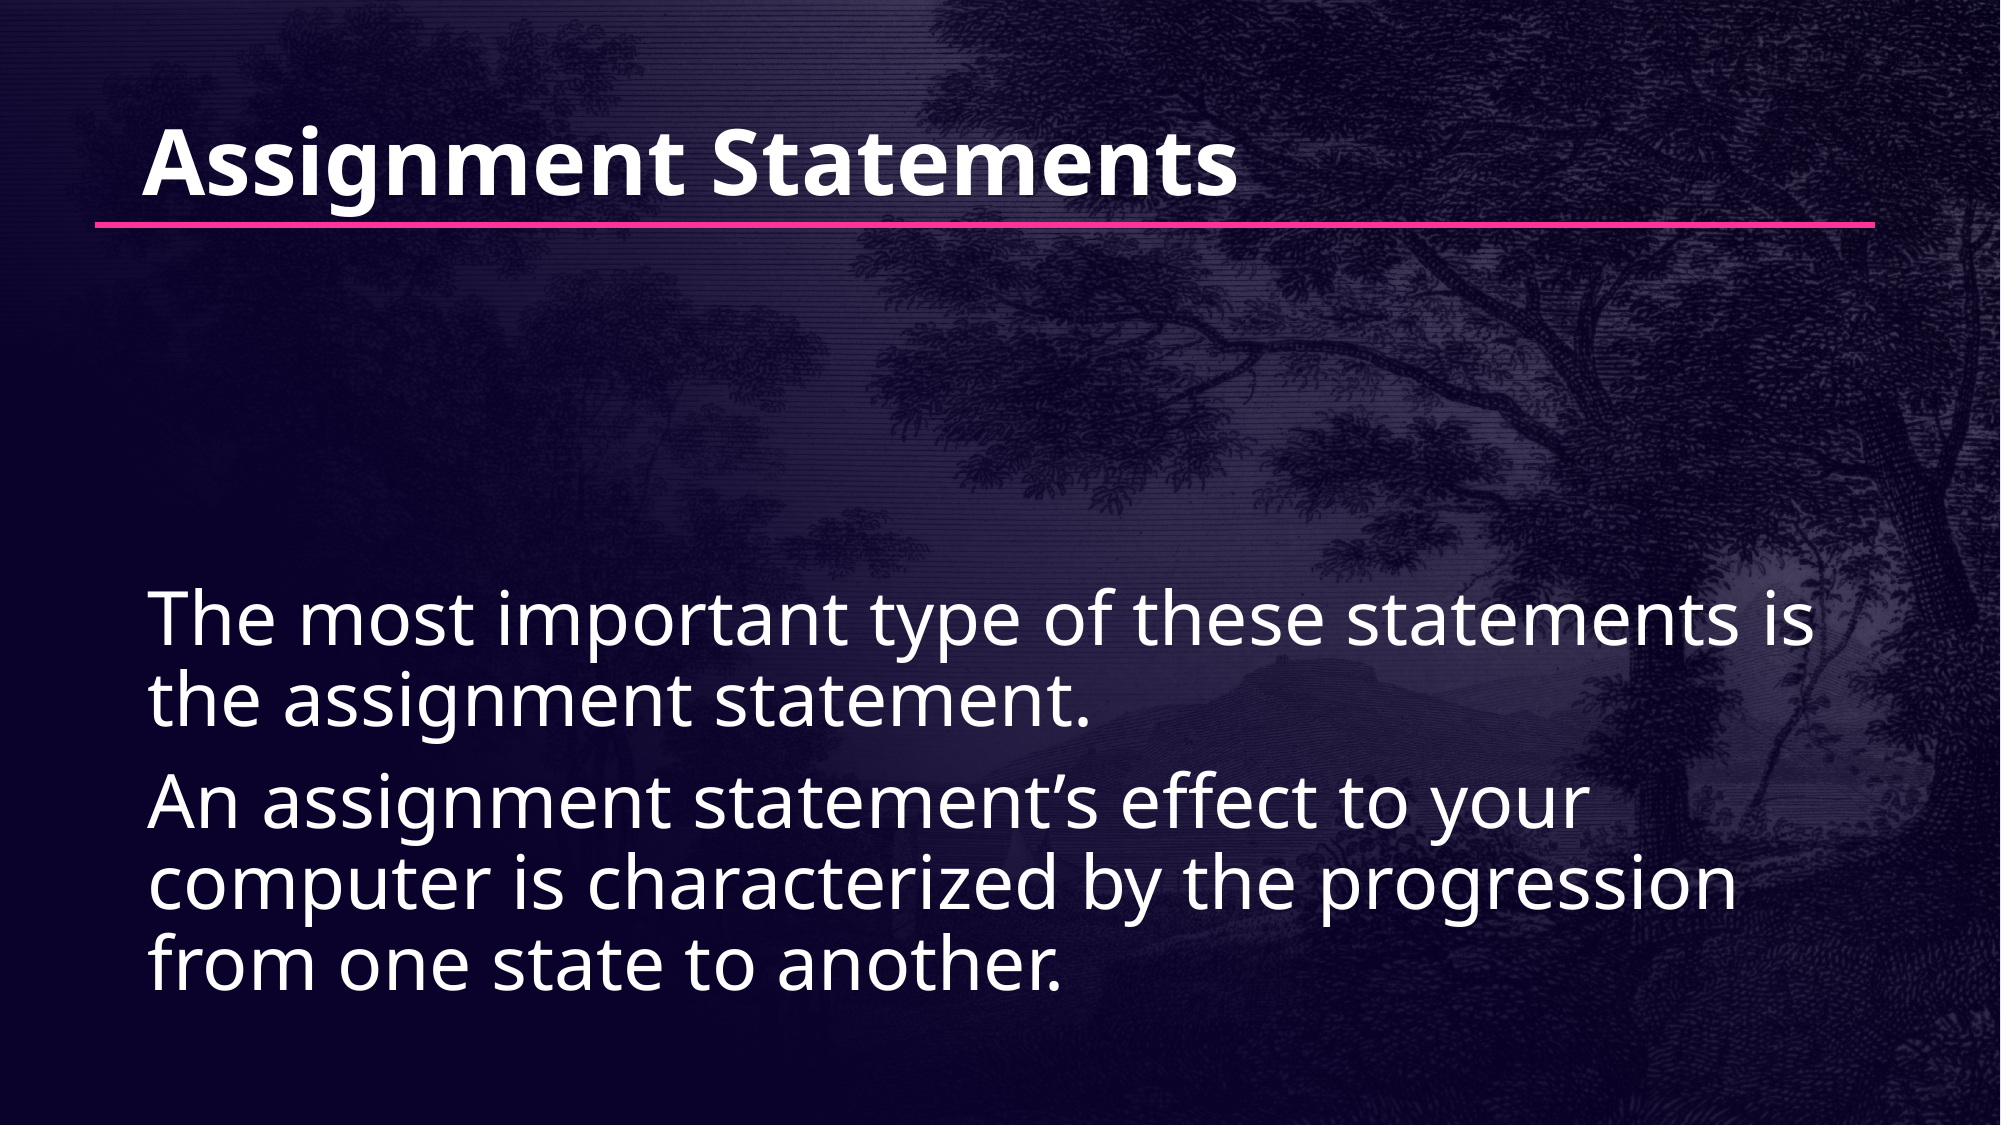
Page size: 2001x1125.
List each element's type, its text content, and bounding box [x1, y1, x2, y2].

title Assignment Statements [127, 108, 1863, 310]
list The most important type of these statements is the assignment statement. An assignment statement’s effect to your computer is characterized by the progression from one state to another. [132, 337, 1868, 1015]
